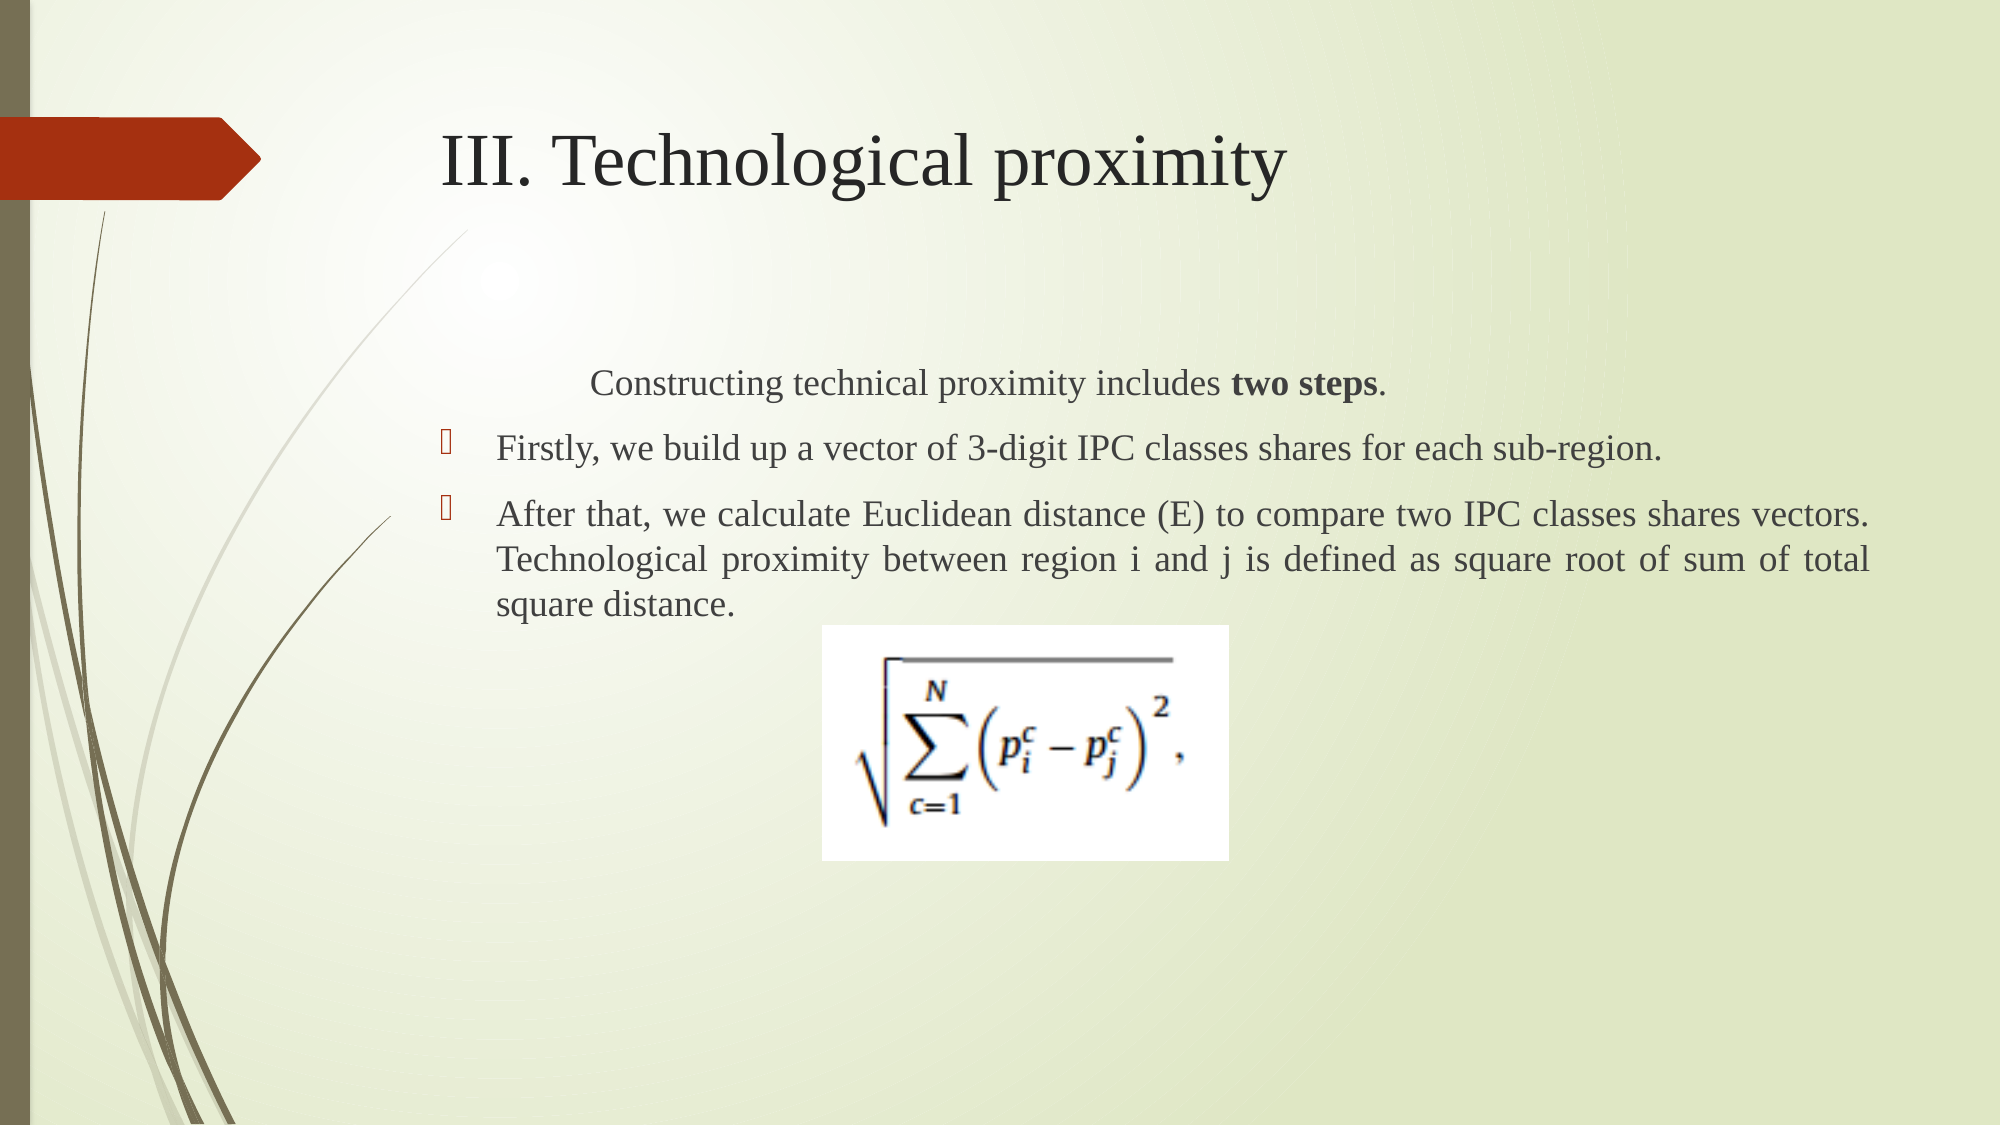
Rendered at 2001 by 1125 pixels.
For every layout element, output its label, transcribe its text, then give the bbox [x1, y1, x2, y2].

picture [821, 624, 1229, 862]
list Constructing technical proximity includes two steps. Firstly, we build up a vector of 3-digit IPC classes shares for each sub-region. After that, we calculate Euclidean distance (E) to compare two IPC classes shares vectors. Technological proximity between region i and j is defined as square root of sum of total square distance. [424, 350, 1888, 970]
title III. Technological proximity [425, 102, 1888, 313]
